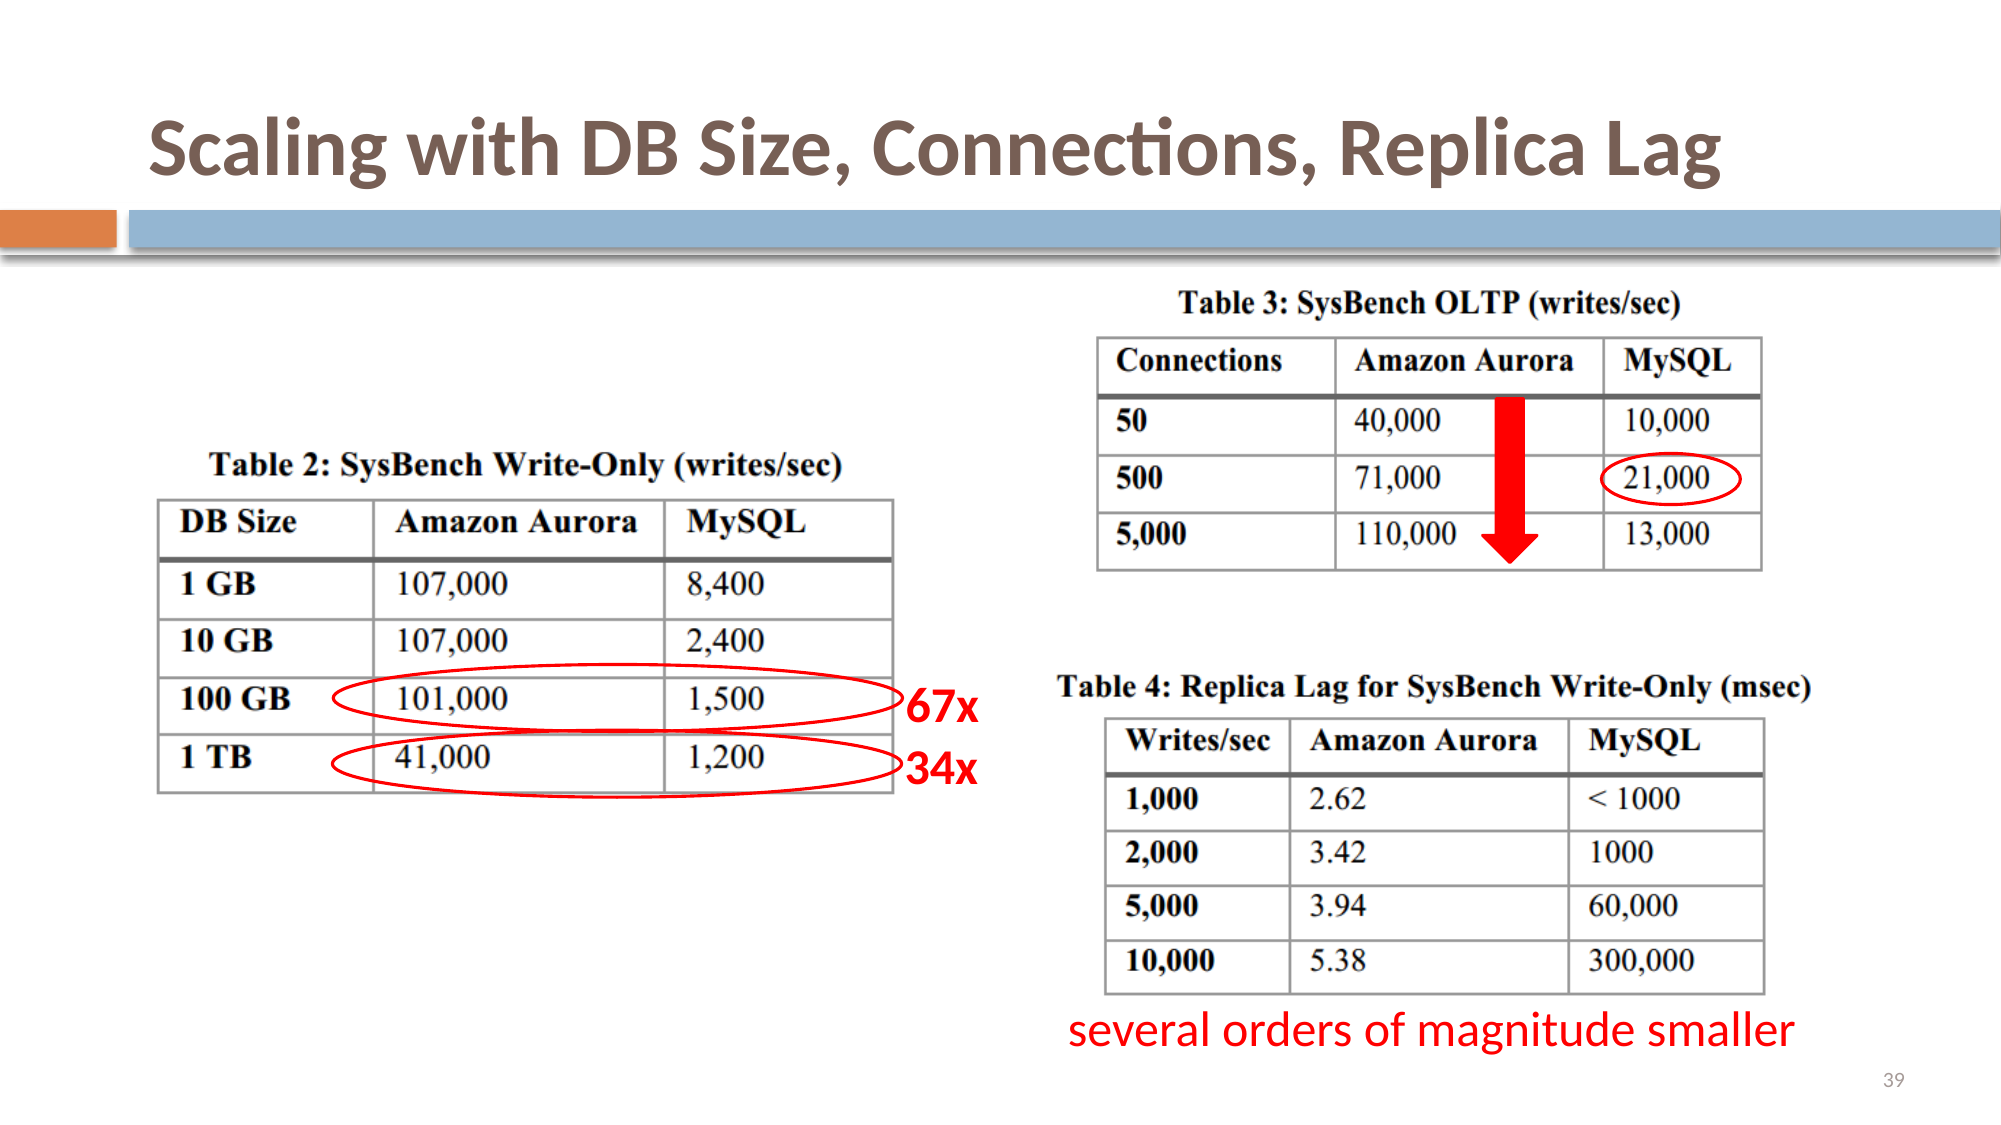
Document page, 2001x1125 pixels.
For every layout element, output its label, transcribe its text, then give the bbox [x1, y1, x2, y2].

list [124, 431, 928, 826]
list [1052, 272, 1806, 593]
text_box 34x [932, 719, 999, 785]
text_box 67x [932, 657, 1000, 723]
title Scaling with DB Size, Connections, Replica Lag [133, 37, 1917, 200]
text_box several orders of magnitude smaller [1053, 1030, 1879, 1124]
picture [1024, 664, 1876, 1023]
slide_number 39 [1771, 1058, 1920, 1099]
